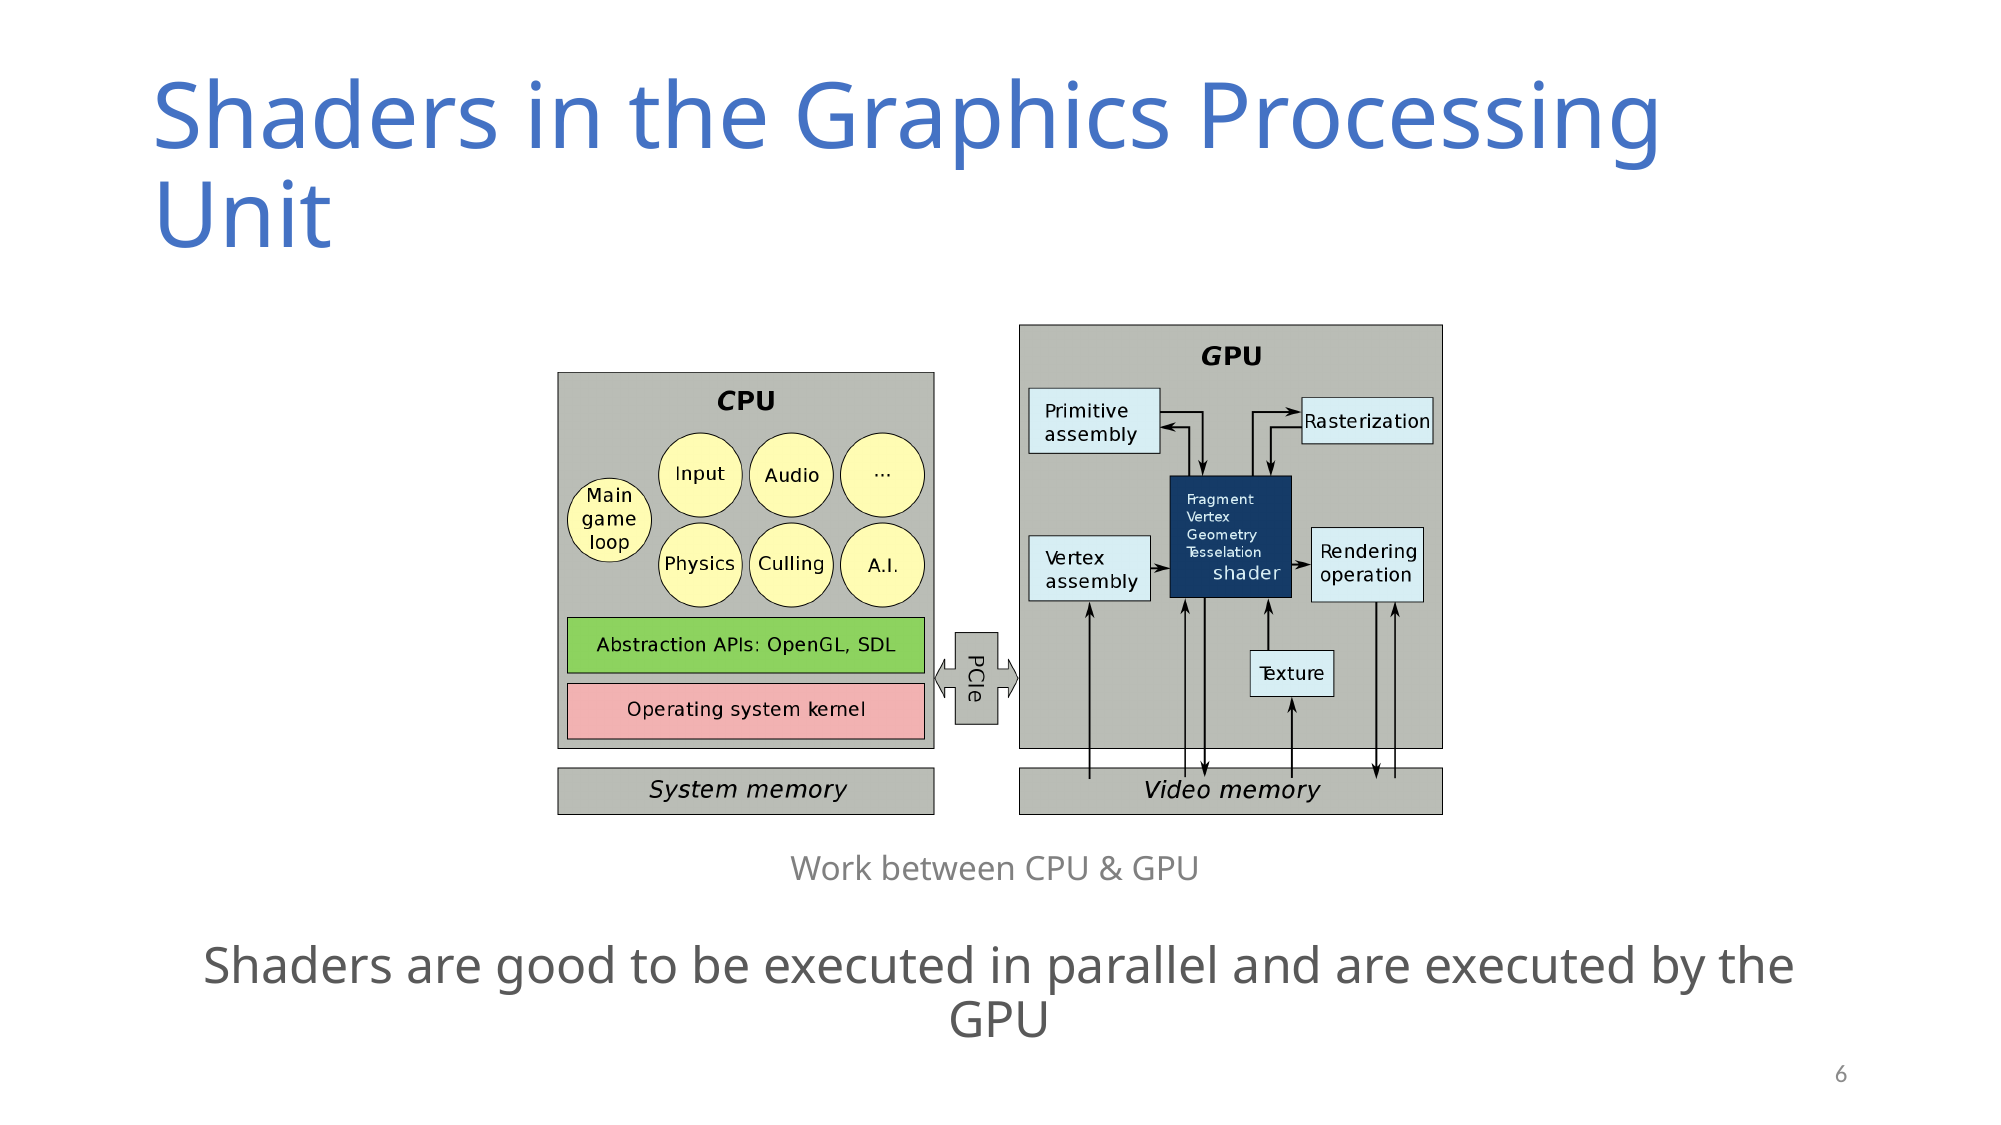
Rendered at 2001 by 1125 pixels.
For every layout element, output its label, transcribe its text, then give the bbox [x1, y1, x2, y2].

slide_number 6 [1412, 1042, 1863, 1103]
text_box Work between CPU & GPU [770, 839, 1230, 895]
list Shaders are good to be executed in parallel and are executed by the GPU [131, 932, 1869, 1027]
picture [548, 315, 1452, 824]
title Shaders in the Graphics Processing Unit [137, 59, 1863, 278]
